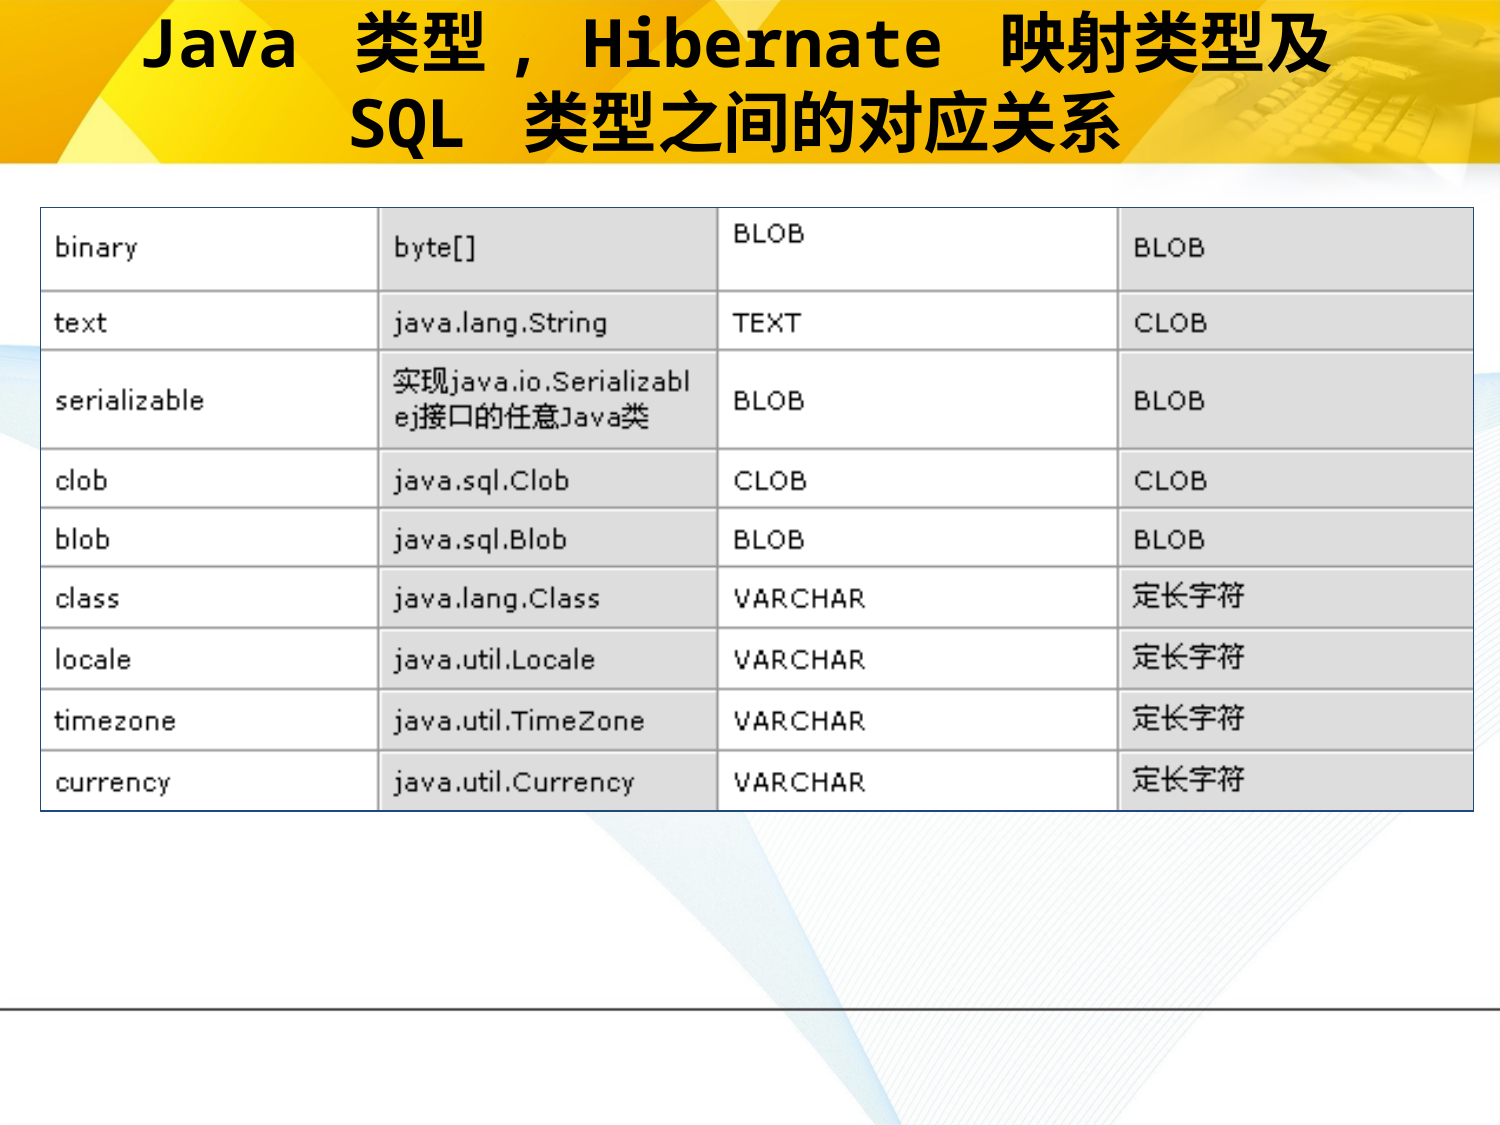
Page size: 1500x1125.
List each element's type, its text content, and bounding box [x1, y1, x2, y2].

title Java 类型, Hibernate 映射类型及 SQL 类型之间的对应关系 [98, 0, 1374, 161]
picture [0, 0, 1500, 1125]
